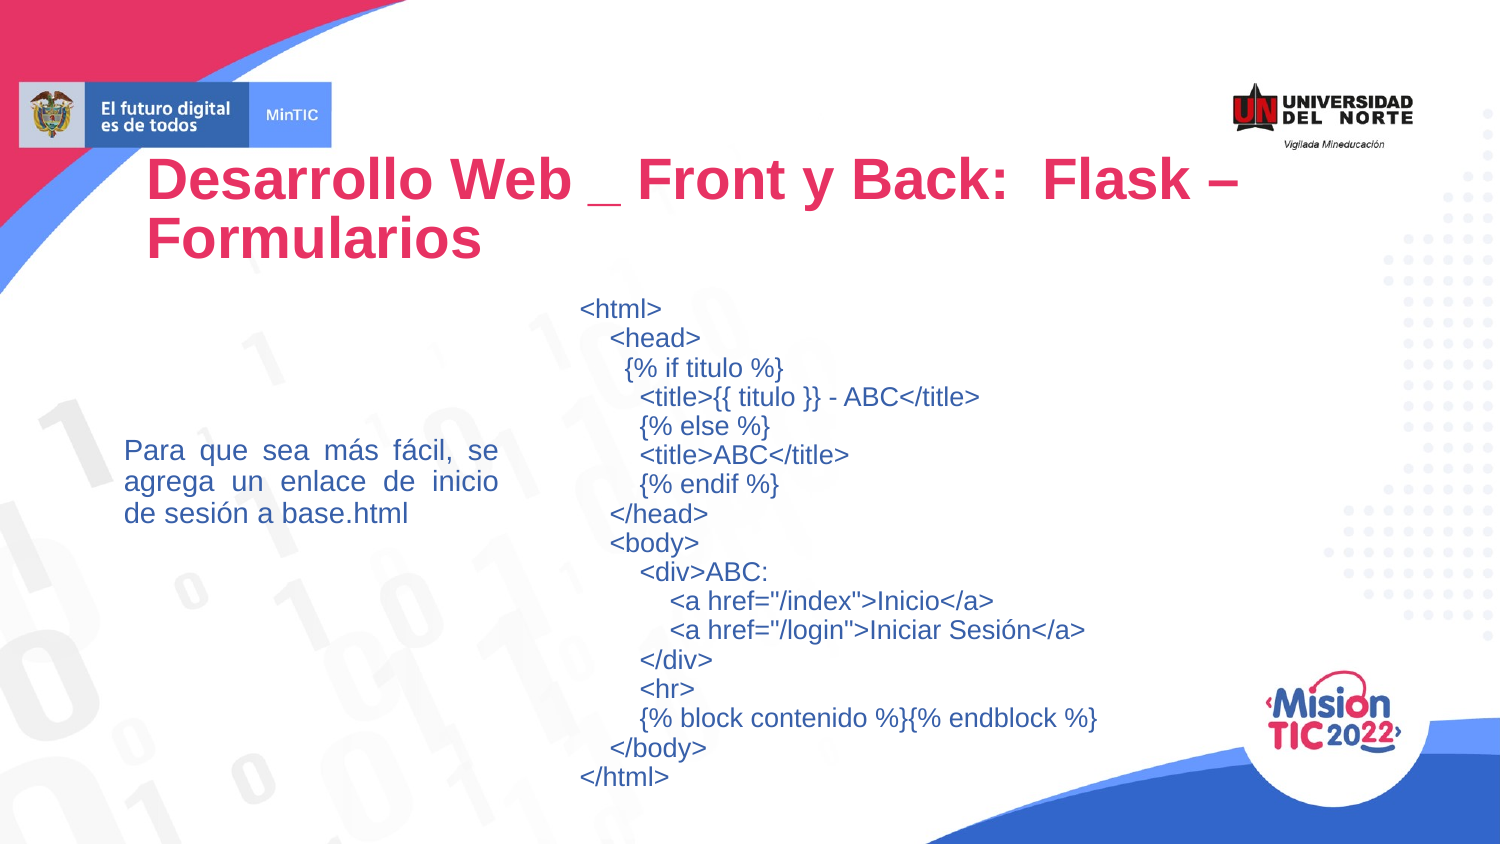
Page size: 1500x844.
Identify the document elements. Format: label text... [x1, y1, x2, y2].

text_box <html> <head> {% if titulo %} <title>{{ titulo }} - ABC</title> {% else %} <title>ABC</title> {% endif %} </head> <body> <div>ABC: <a href="/index">Inicio</a> <a href="/login">Iniciar Sesión</a> </div> <hr> {% block contenido %}{% endblock %} </body> </html> [481, 289, 1373, 785]
text_box Para que sea más fácil, se agrega un enlace de inicio de sesión a base.html [100, 429, 500, 645]
picture [0, 0, 1500, 844]
text_box Desarrollo Web _ Front y Back: Flask – Formularios [135, 97, 1373, 277]
